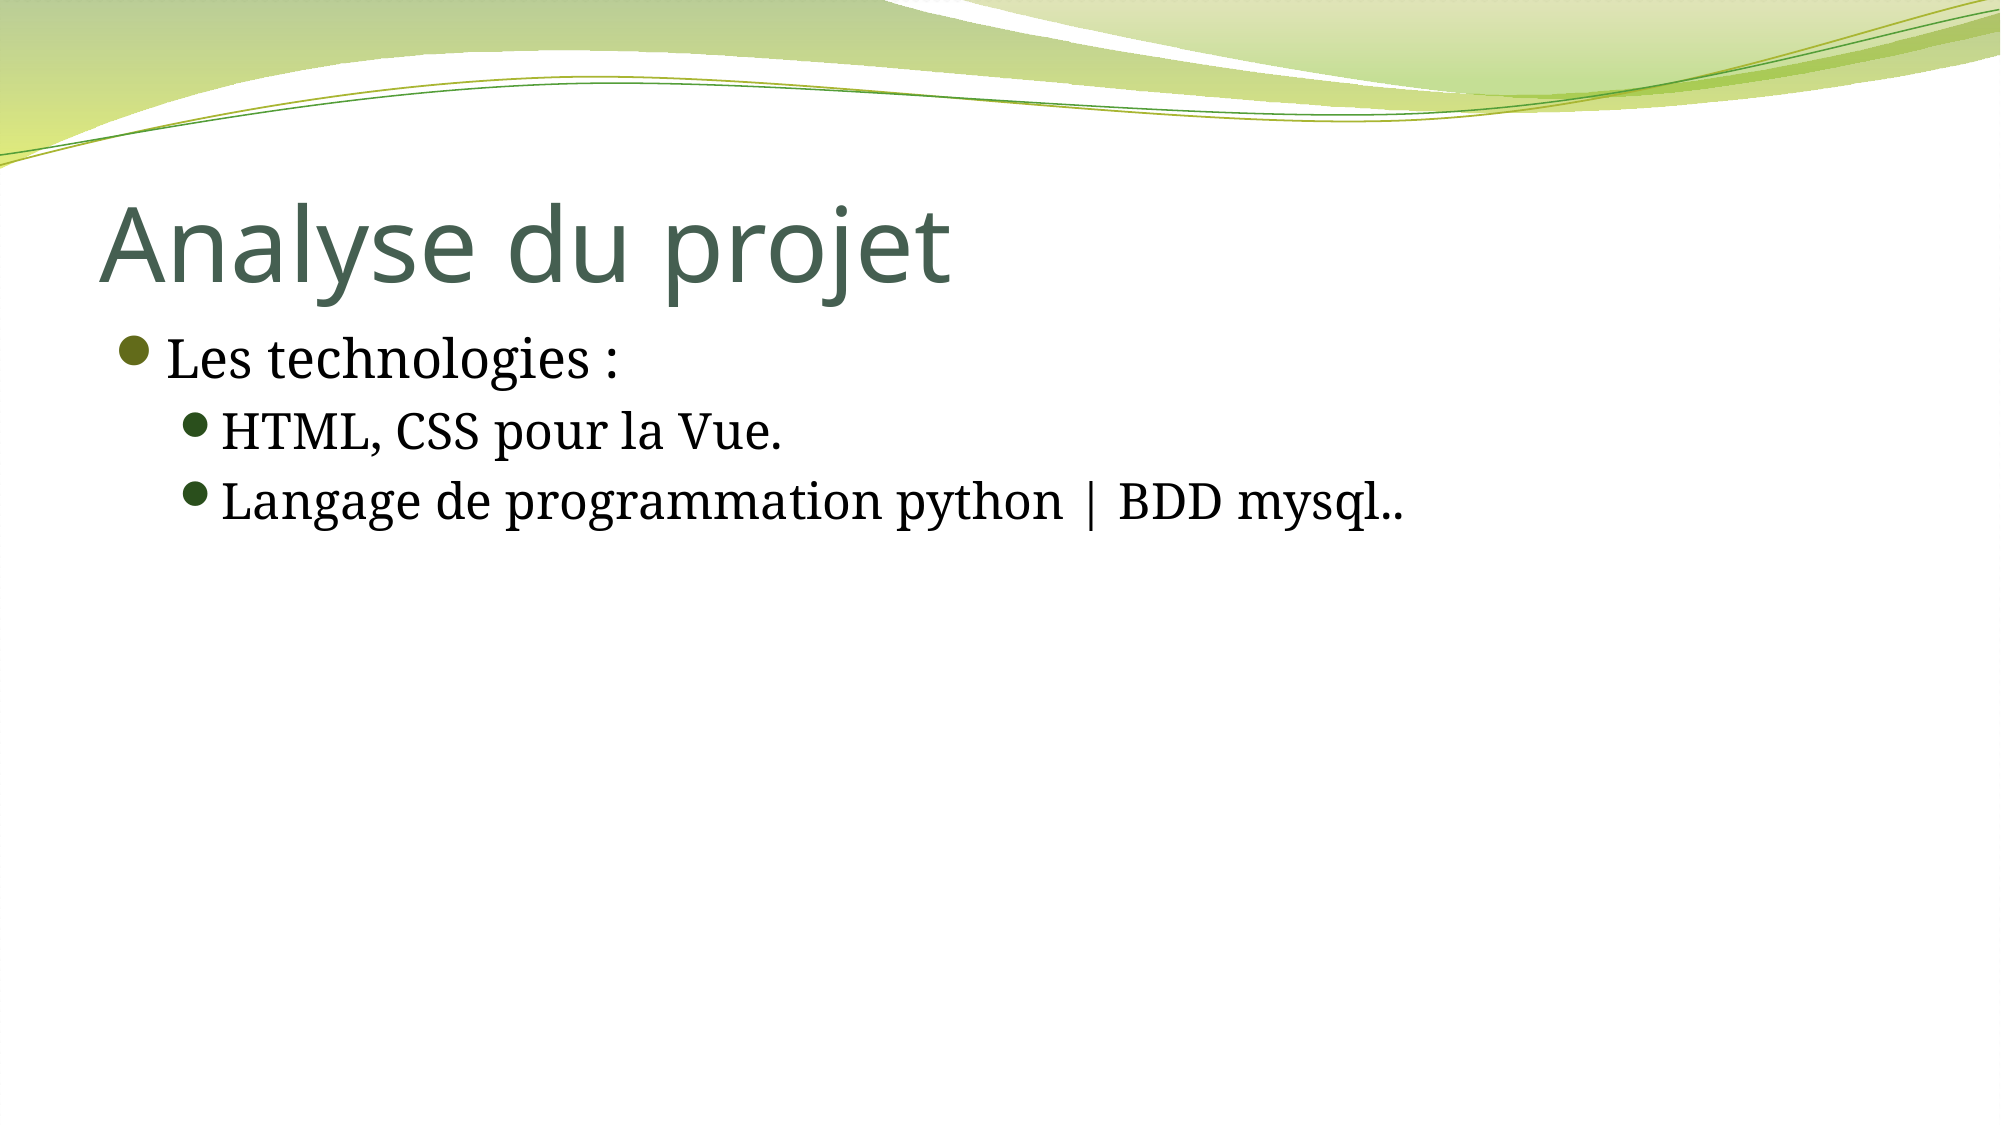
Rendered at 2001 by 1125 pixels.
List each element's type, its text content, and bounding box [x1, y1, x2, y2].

text_box Analyse du projet [99, 115, 1900, 303]
text_box Les technologies : HTML, CSS pour la Vue. Langage de programmation python | BDD mysql.. [99, 317, 1900, 1038]
